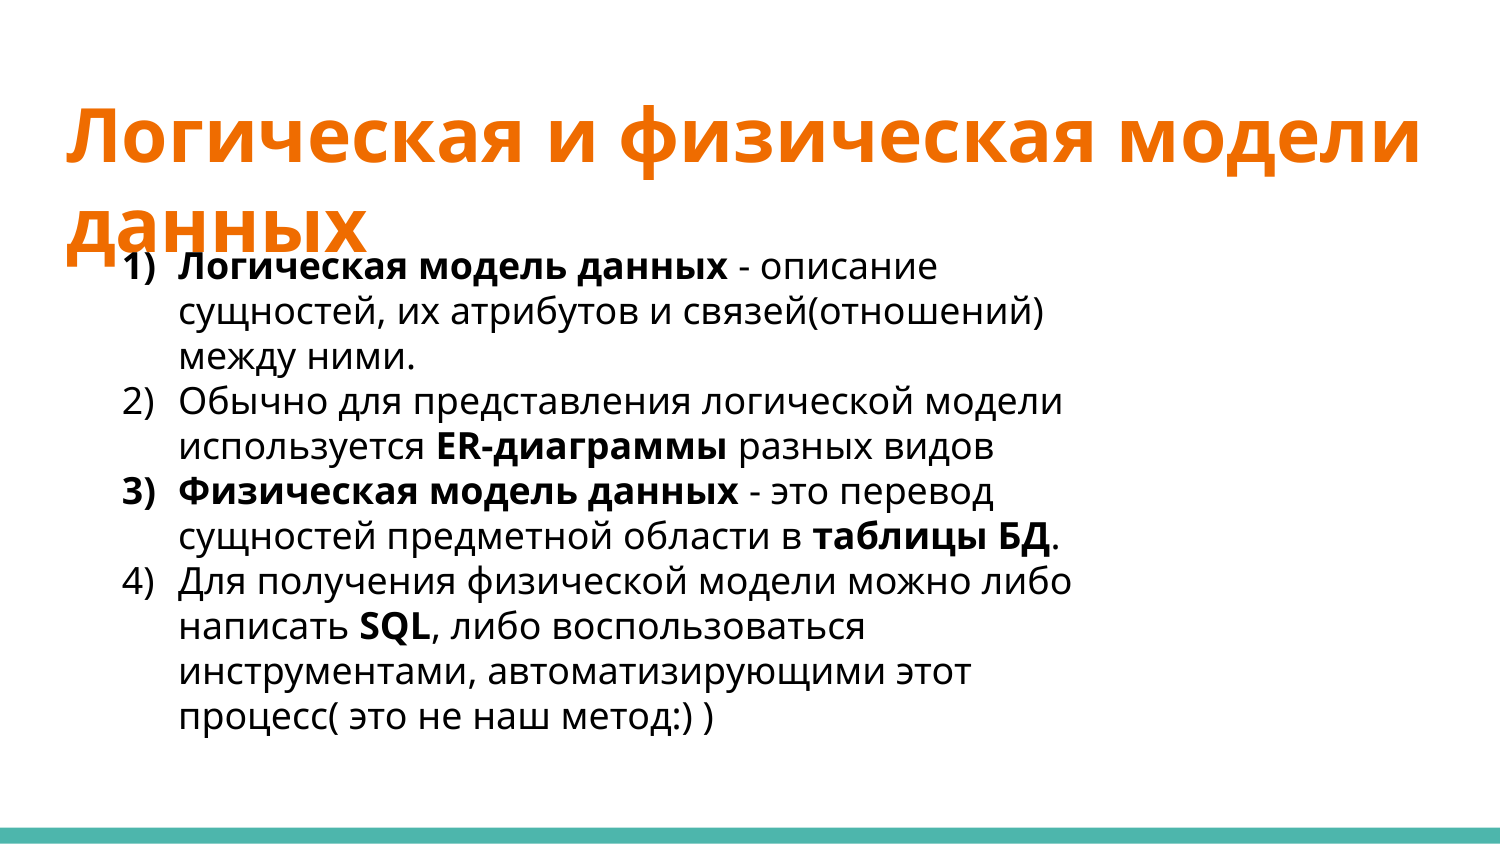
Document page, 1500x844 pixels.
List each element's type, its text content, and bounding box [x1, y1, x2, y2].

text_box Логическая модель данных - описание сущностей, их атрибутов и связей(отношений) между ними. Обычно для представления логической модели используется ER-диаграммы разных видов Физическая модель данных - это перевод сущностей предметной области в таблицы БД. Для получения физической модели можно либо написать SQL, либо воспользоваться инструментами, автоматизирующими этот процесс( это не наш метод:) ) [88, 227, 1139, 770]
title Логическая и физическая модели данных [51, 72, 1449, 189]
